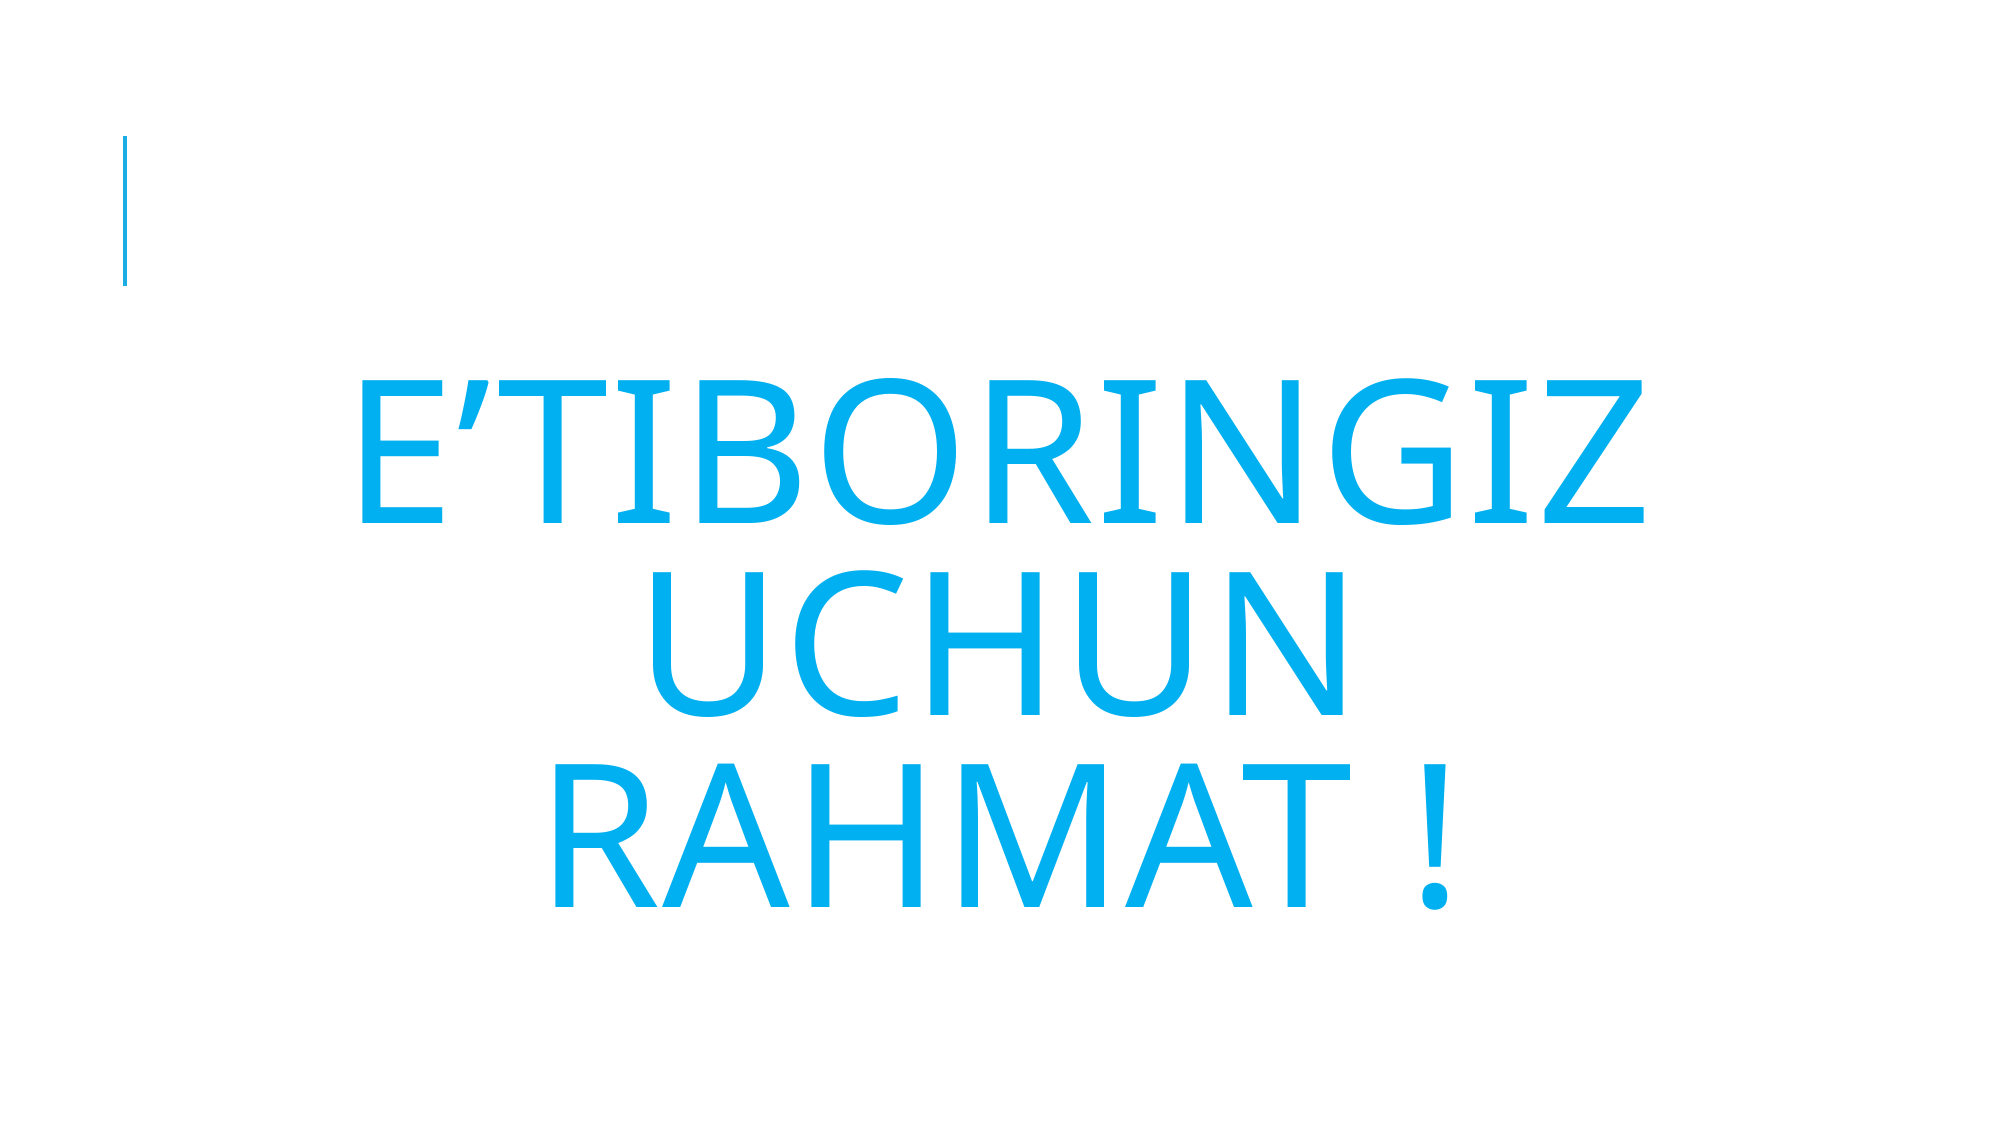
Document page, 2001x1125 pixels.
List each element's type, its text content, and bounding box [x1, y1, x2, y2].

title E’tiboringiz uchun rahmat ! [202, 595, 1798, 720]
